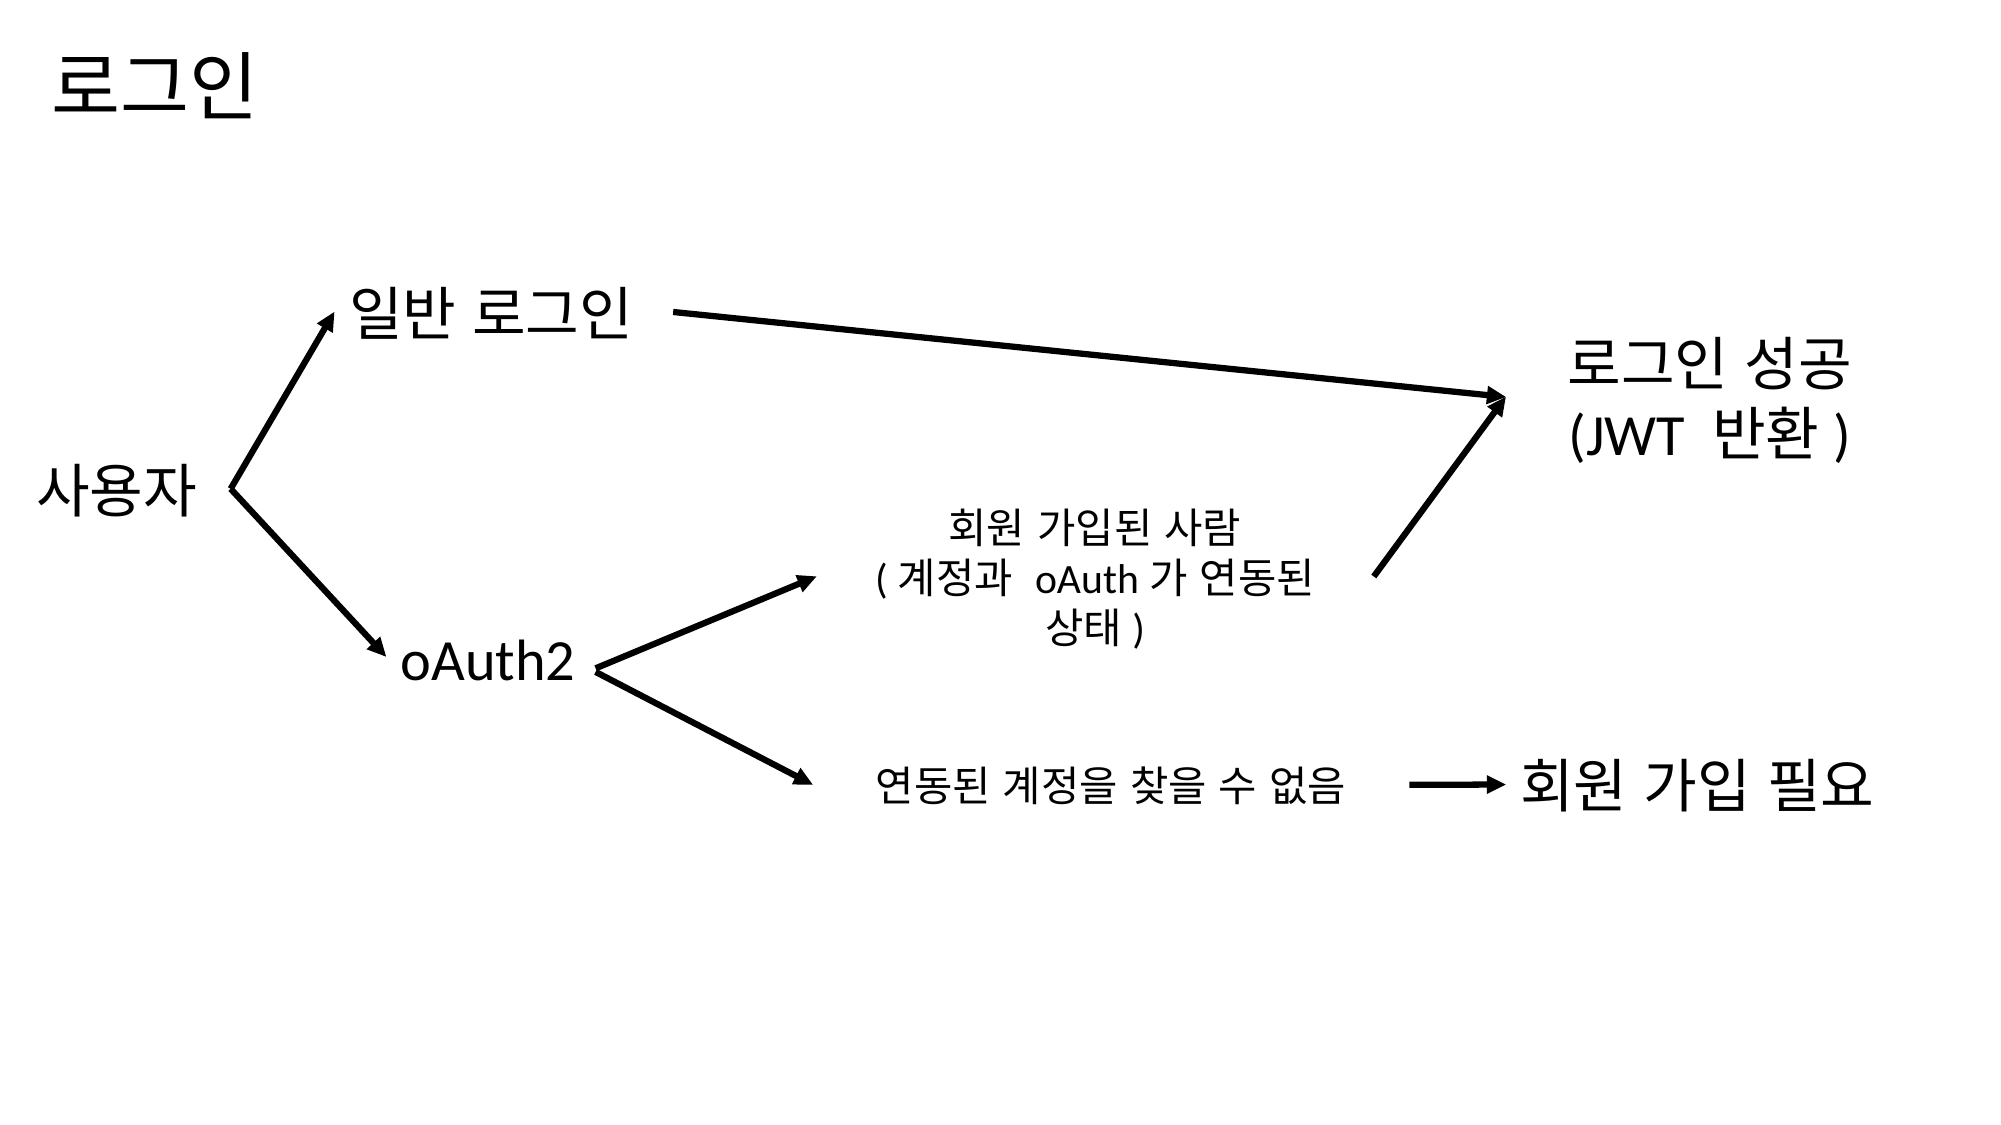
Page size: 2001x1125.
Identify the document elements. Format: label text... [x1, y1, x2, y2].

text_box oAuth2 [386, 614, 596, 699]
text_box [595, 671, 813, 786]
text_box 로그인 [37, 32, 274, 137]
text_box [1373, 397, 1506, 553]
text_box 사용자 [21, 446, 230, 532]
text_box 회원 가입된 사람 (계정과 oAuth가 연동된 상태) [816, 494, 1374, 659]
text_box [673, 312, 1506, 398]
text_box 로그인 성공 (JWT 반환) [1506, 319, 1914, 475]
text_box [595, 552, 817, 669]
text_box 회원 가입 필요 [1505, 742, 1914, 827]
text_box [230, 489, 387, 658]
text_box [230, 312, 335, 489]
text_box 일반 로그인 [334, 269, 674, 355]
text_box 연동된 계정을 찾을 수 없음 [812, 752, 1410, 818]
